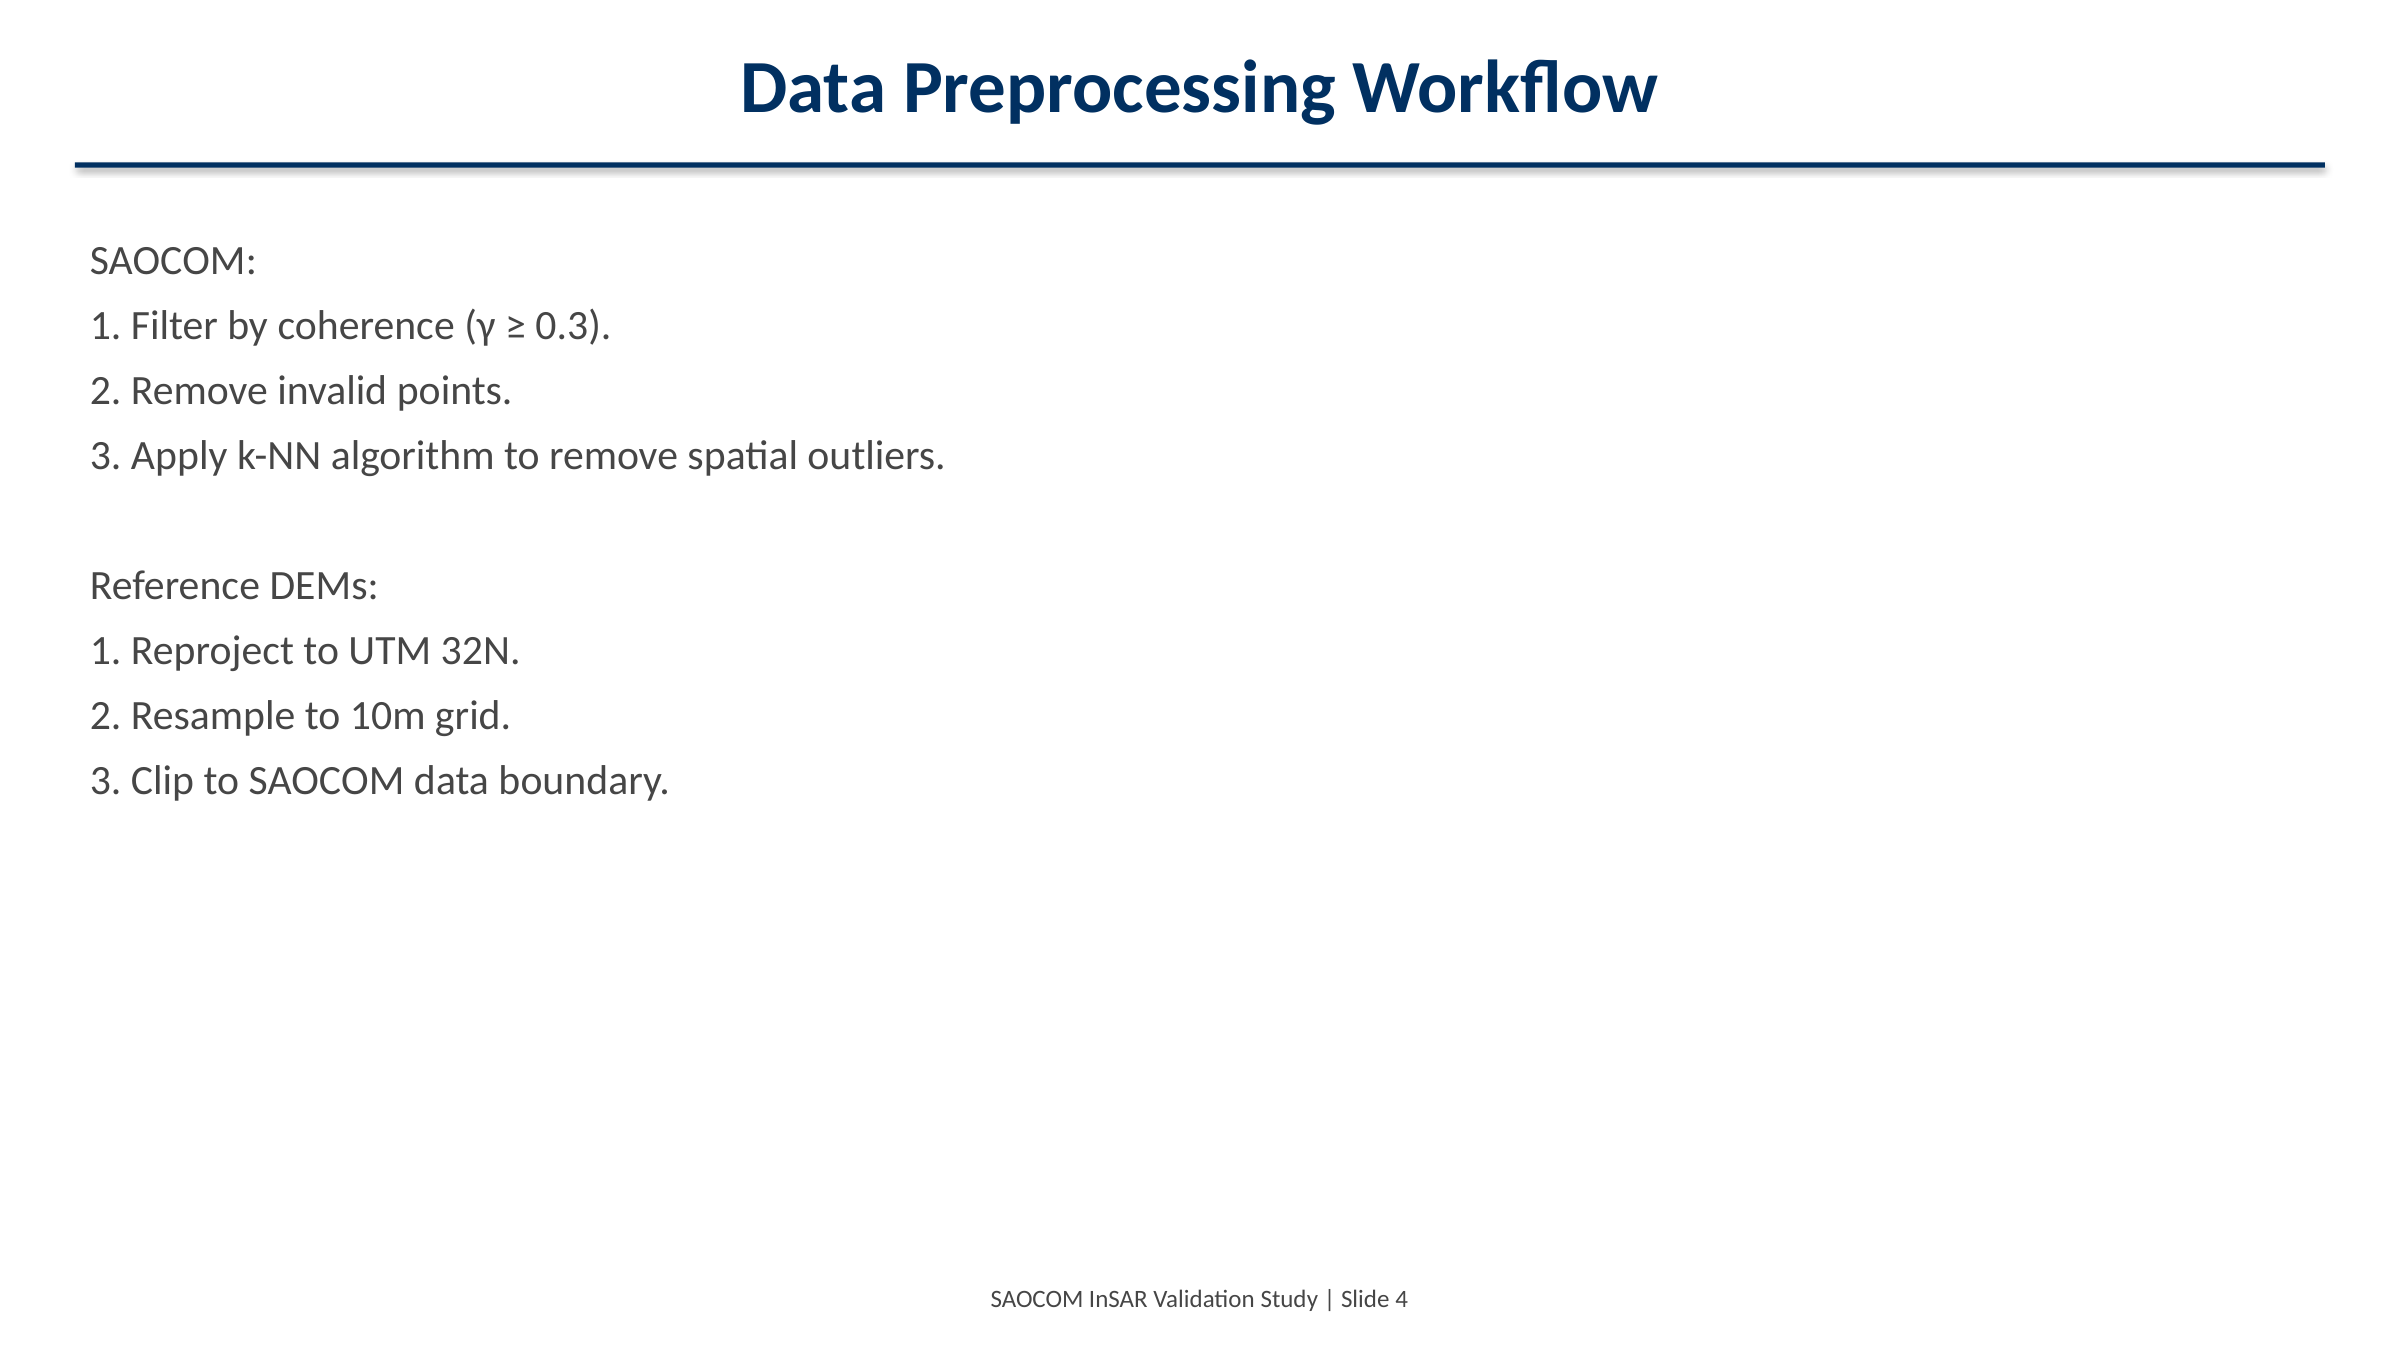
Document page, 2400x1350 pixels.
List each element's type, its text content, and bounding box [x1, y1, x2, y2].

text_box SAOCOM InSAR Validation Study | Slide 4 [975, 1275, 1424, 1320]
text_box SAOCOM: 1. Filter by coherence (γ ≥ 0.3). 2. Remove invalid points. 3. Apply k-NN algorithm to remove spatial outliers. Reference DEMs: 1. Reproject to UTM 32N. 2. Resample to 10m grid. 3. Clip to SAOCOM data boundary. [74, 209, 1200, 810]
text_box Data Preprocessing Workflow [725, 29, 1675, 135]
